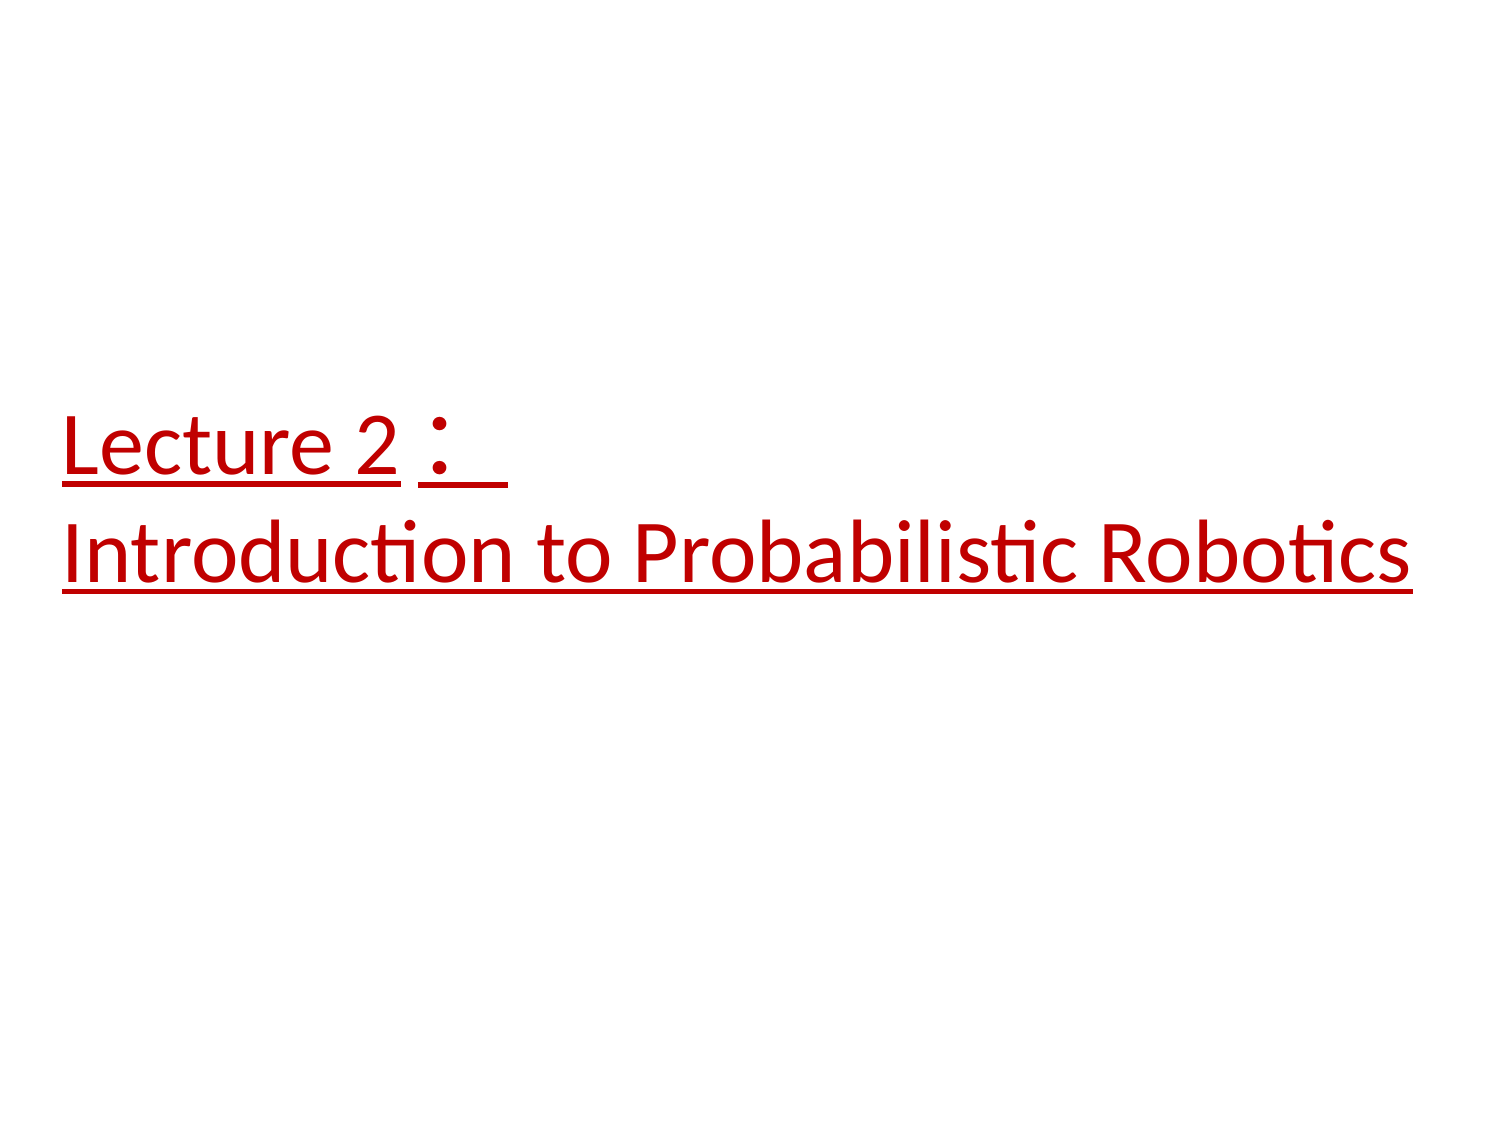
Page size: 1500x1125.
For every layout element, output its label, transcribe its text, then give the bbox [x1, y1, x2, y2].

title Lecture 2： Introduction to Probabilistic Robotics [46, 375, 1477, 611]
